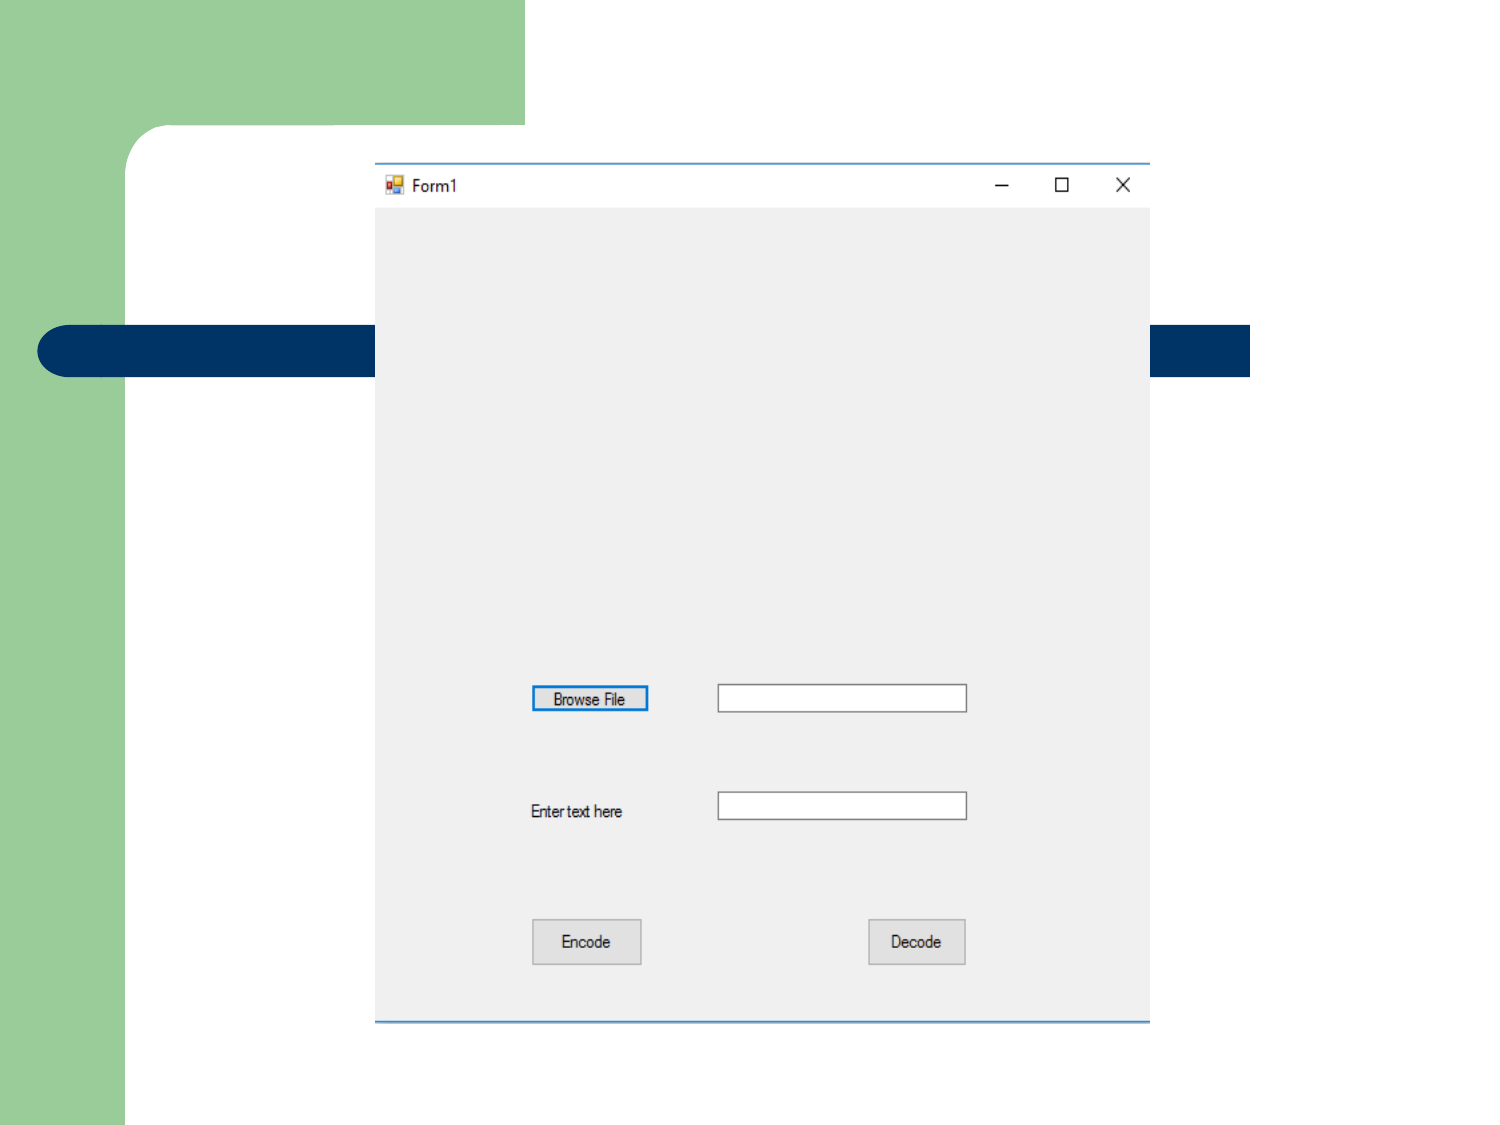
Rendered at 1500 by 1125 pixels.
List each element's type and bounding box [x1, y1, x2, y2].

picture [374, 162, 1151, 1024]
